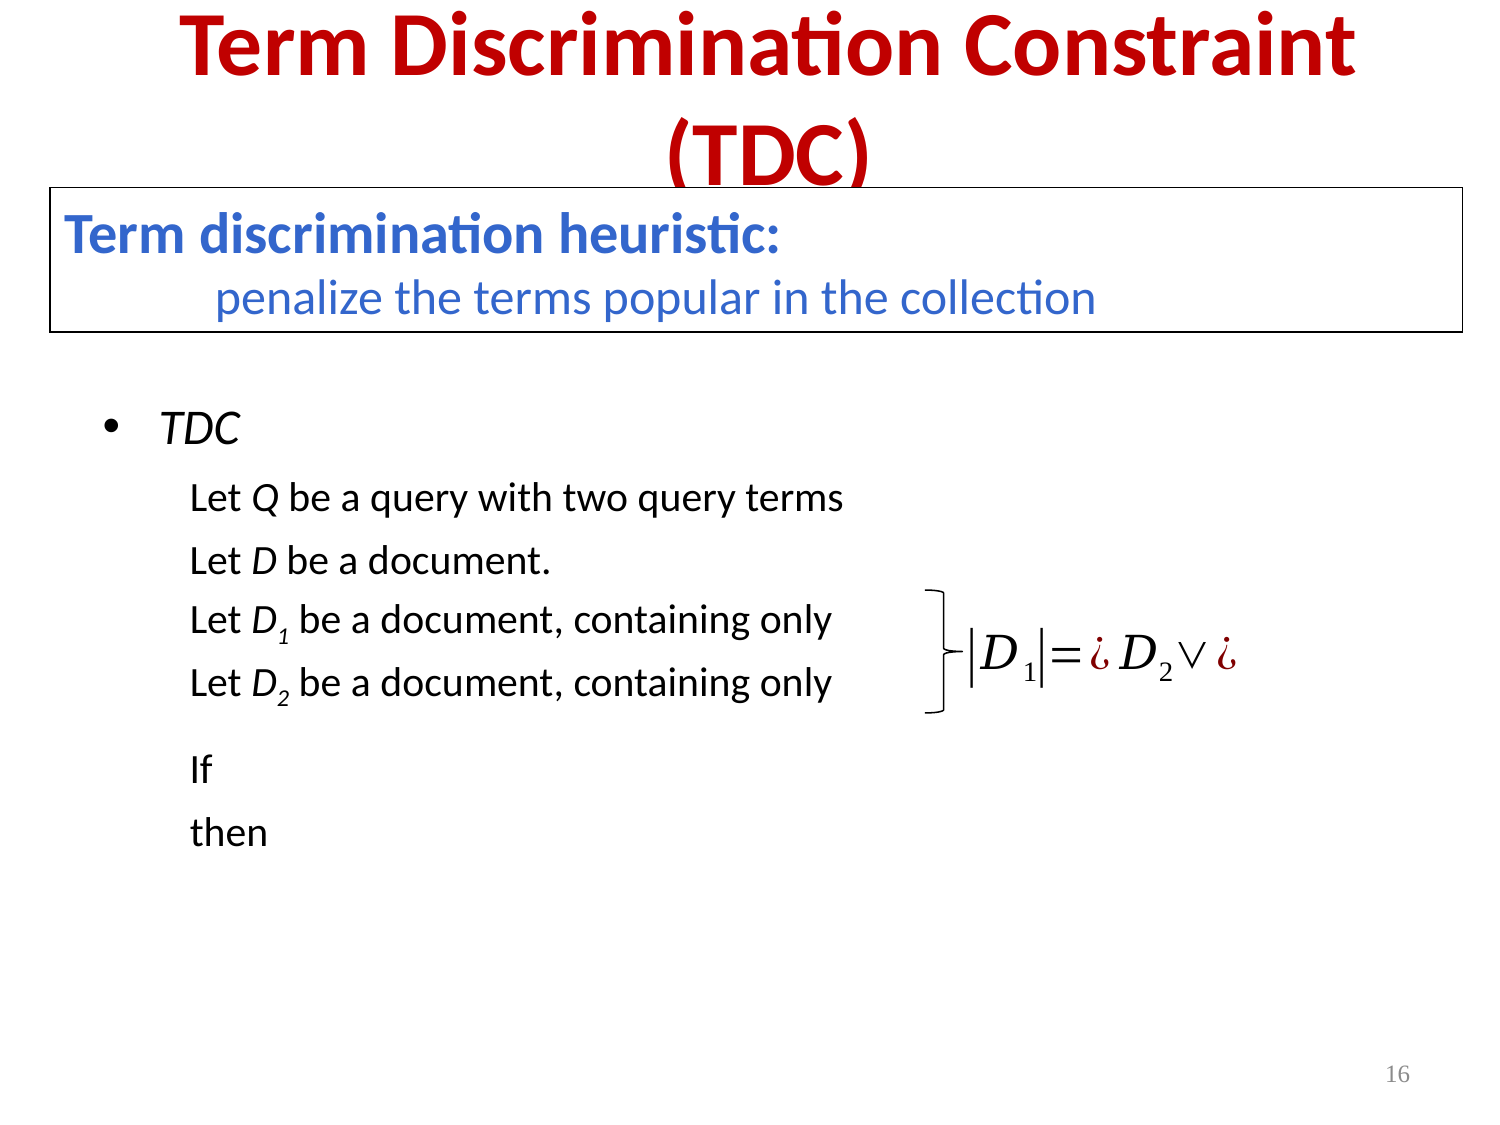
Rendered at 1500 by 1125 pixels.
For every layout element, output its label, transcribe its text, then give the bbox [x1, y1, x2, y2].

text_box [924, 589, 964, 714]
slide_number 16 [1074, 1042, 1425, 1103]
text_box Term discrimination heuristic: penalize the terms popular in the collection [49, 187, 1463, 333]
text_box Let D be a document. [174, 525, 850, 590]
list TDC [87, 387, 1163, 488]
title Term Discrimination Constraint (TDC) [50, 0, 1488, 188]
